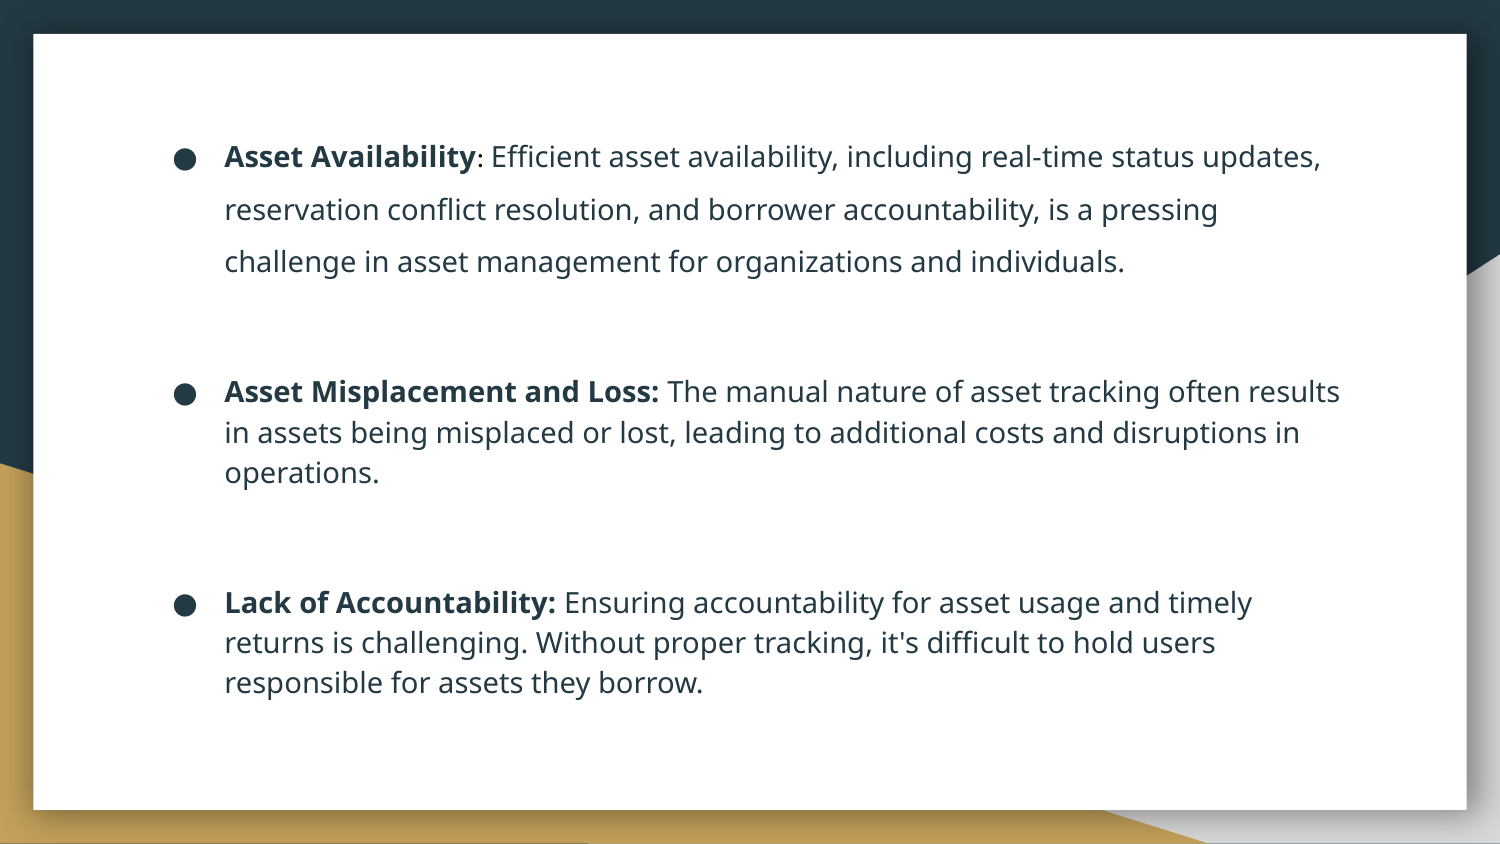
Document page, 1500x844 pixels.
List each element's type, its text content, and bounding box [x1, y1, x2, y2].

list Asset Availability: Efficient asset availability, including real-time status updates, reservation conflict resolution, and borrower accountability, is a pressing challenge in asset management for organizations and individuals. Asset Misplacement and Loss: The manual nature of asset tracking often results in assets being misplaced or lost, leading to additional costs and disruptions in operations. Lack of Accountability: Ensuring accountability for asset usage and timely returns is challenging. Without proper tracking, it's difficult to hold users responsible for assets they borrow. [134, 106, 1366, 738]
